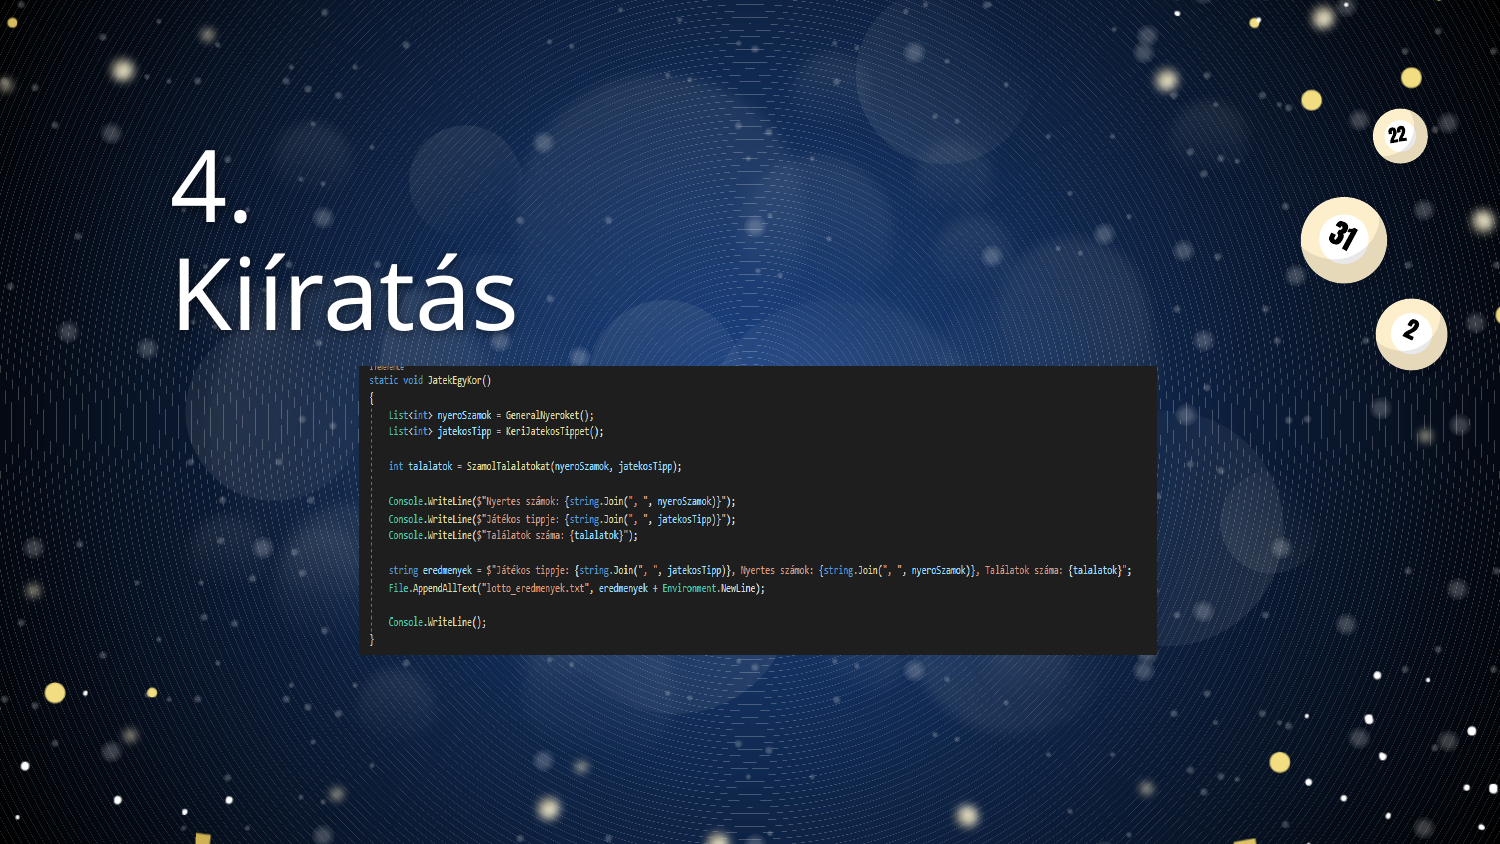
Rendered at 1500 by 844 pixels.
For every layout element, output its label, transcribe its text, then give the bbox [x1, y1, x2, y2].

picture [0, 0, 1500, 844]
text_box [1294, 196, 1401, 292]
title 4. Kiíratás [155, 121, 736, 367]
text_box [1370, 108, 1436, 169]
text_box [1370, 298, 1459, 377]
